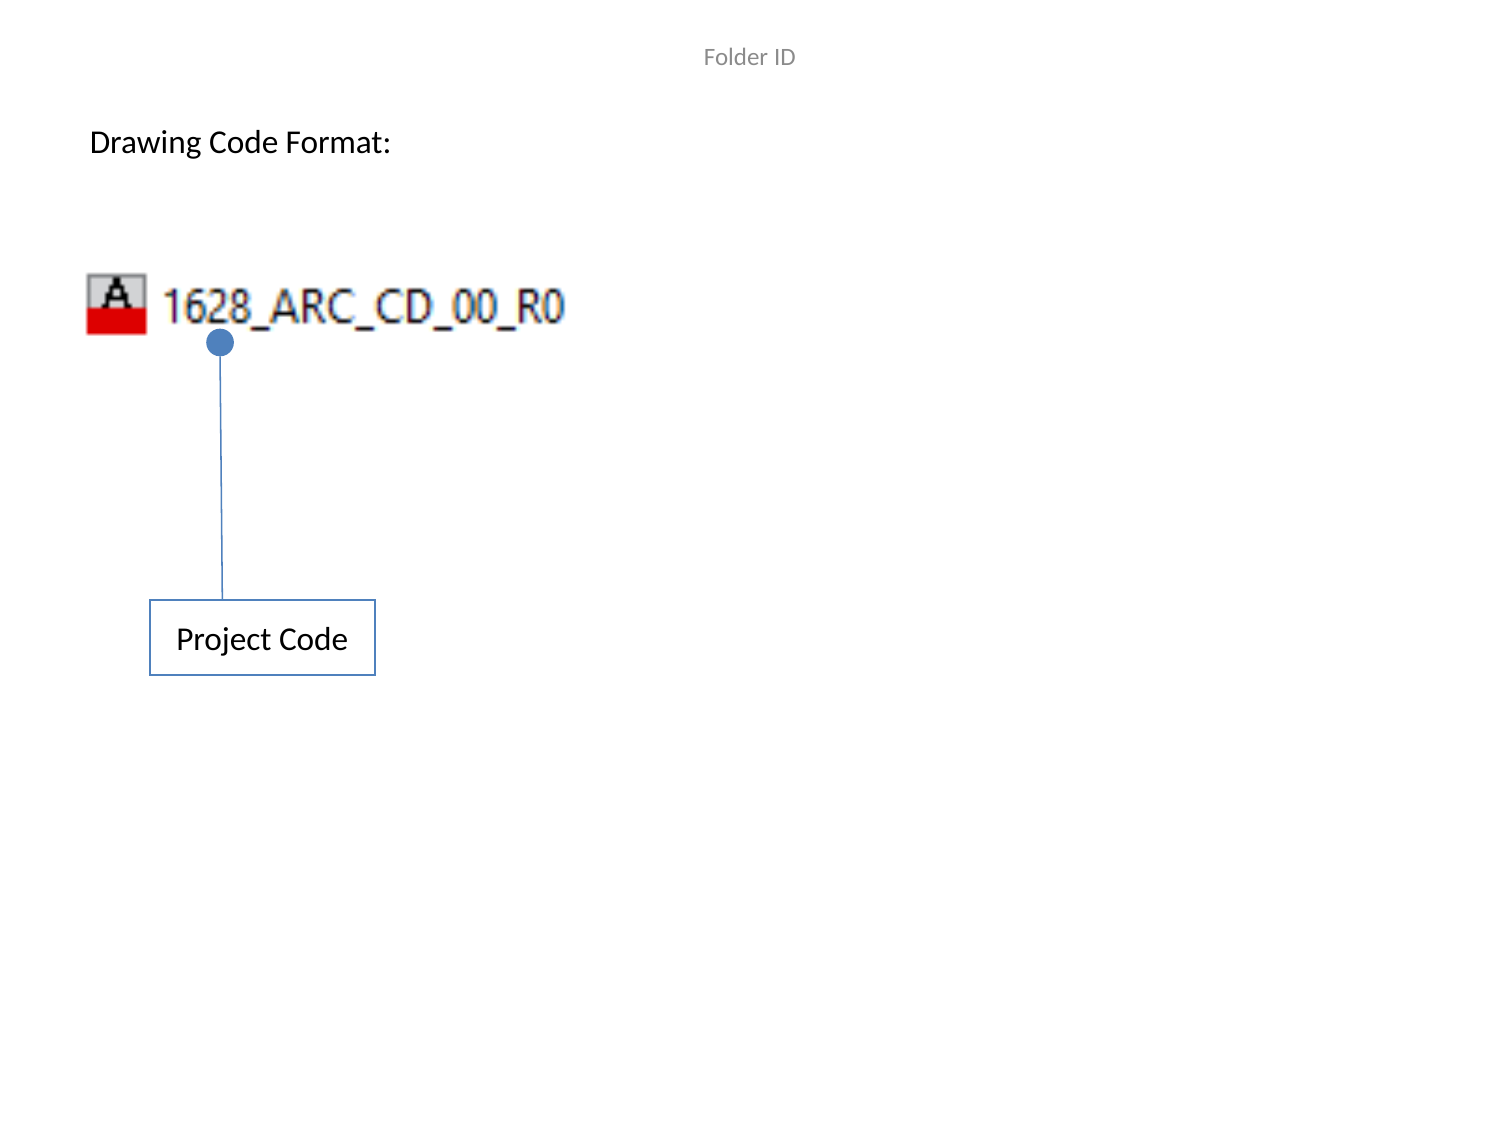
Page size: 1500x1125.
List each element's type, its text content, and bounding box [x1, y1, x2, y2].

footer Folder ID [512, 24, 988, 85]
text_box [149, 328, 376, 676]
picture [77, 260, 600, 351]
text_box Drawing Code Format: [74, 112, 1425, 175]
